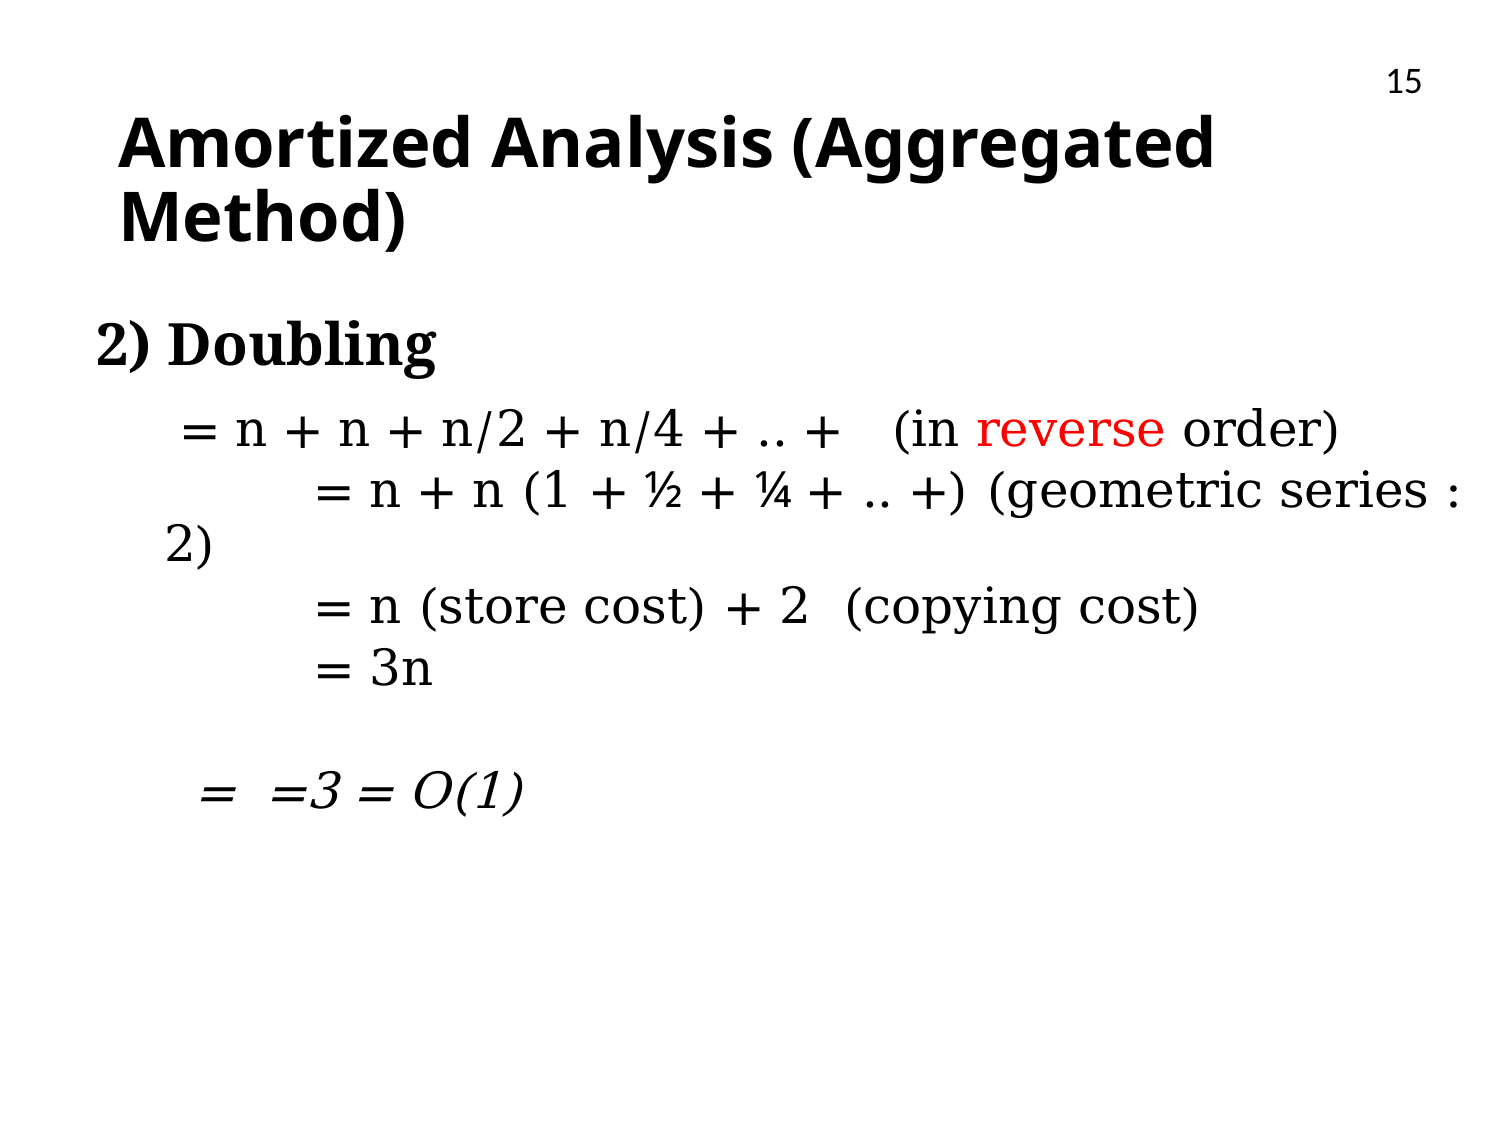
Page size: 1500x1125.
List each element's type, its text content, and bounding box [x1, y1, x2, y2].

slide_number 15 [1370, 48, 1500, 175]
title Amortized Analysis (Aggregated Method) [103, 100, 1459, 264]
